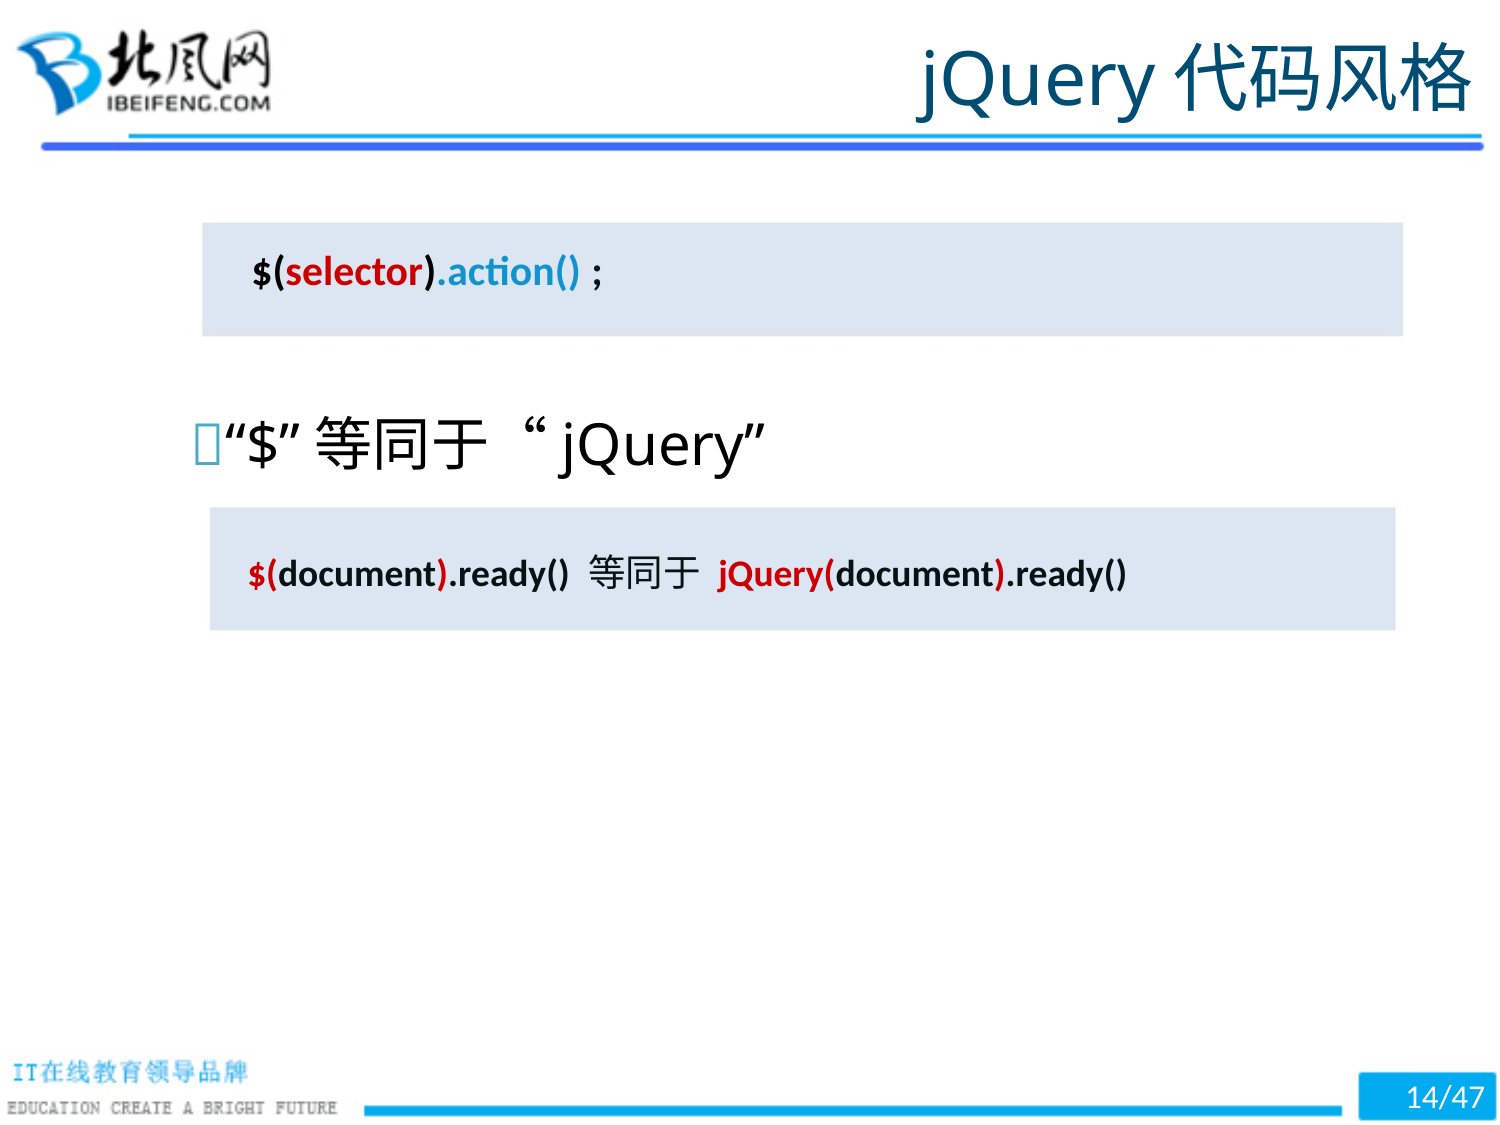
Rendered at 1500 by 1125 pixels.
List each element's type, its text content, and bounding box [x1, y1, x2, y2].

text_box “$”等同于“jQuery” [190, 414, 766, 485]
picture [0, 0, 1500, 1125]
slide_number /47 [1149, 1065, 1500, 1125]
text_box jQuery代码风格 [920, 45, 1474, 129]
